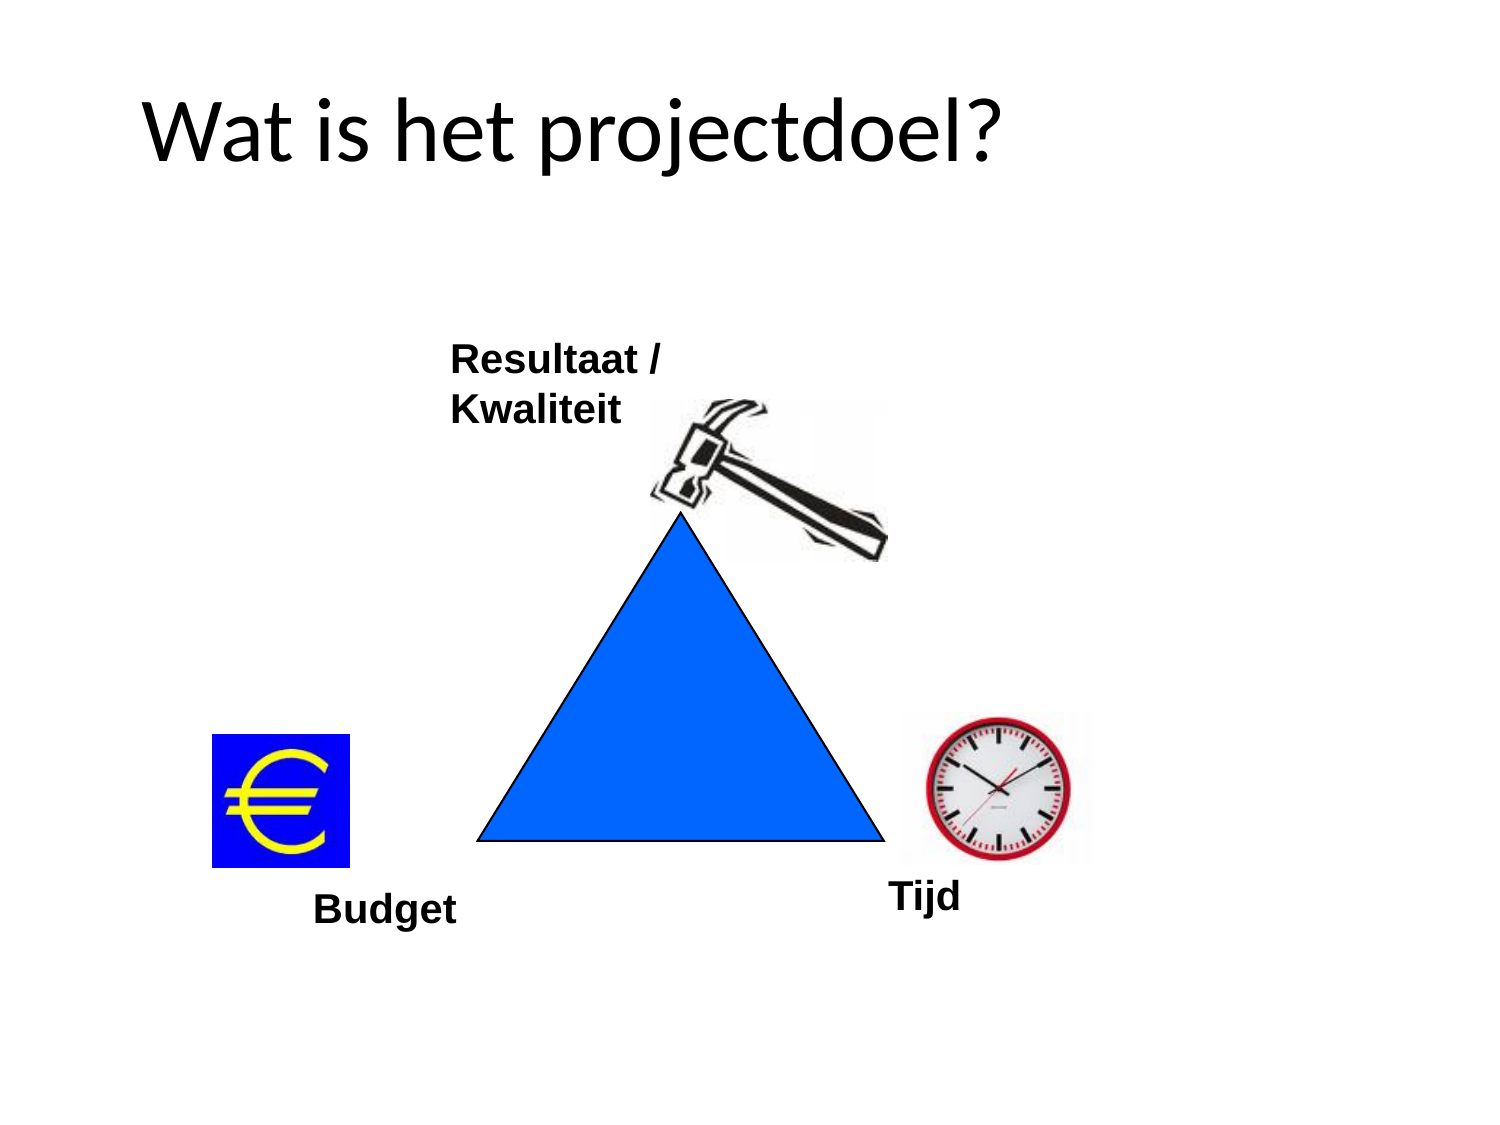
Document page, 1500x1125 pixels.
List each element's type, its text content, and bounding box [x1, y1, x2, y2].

text_box Budget [299, 874, 470, 988]
title Wat is het projectdoel? [0, 31, 1250, 219]
text_box Tijd [875, 862, 975, 926]
picture [899, 712, 1101, 865]
text_box Resultaat / Kwaliteit [437, 324, 686, 438]
picture [649, 399, 889, 562]
picture [212, 734, 351, 868]
text_box [477, 568, 884, 841]
